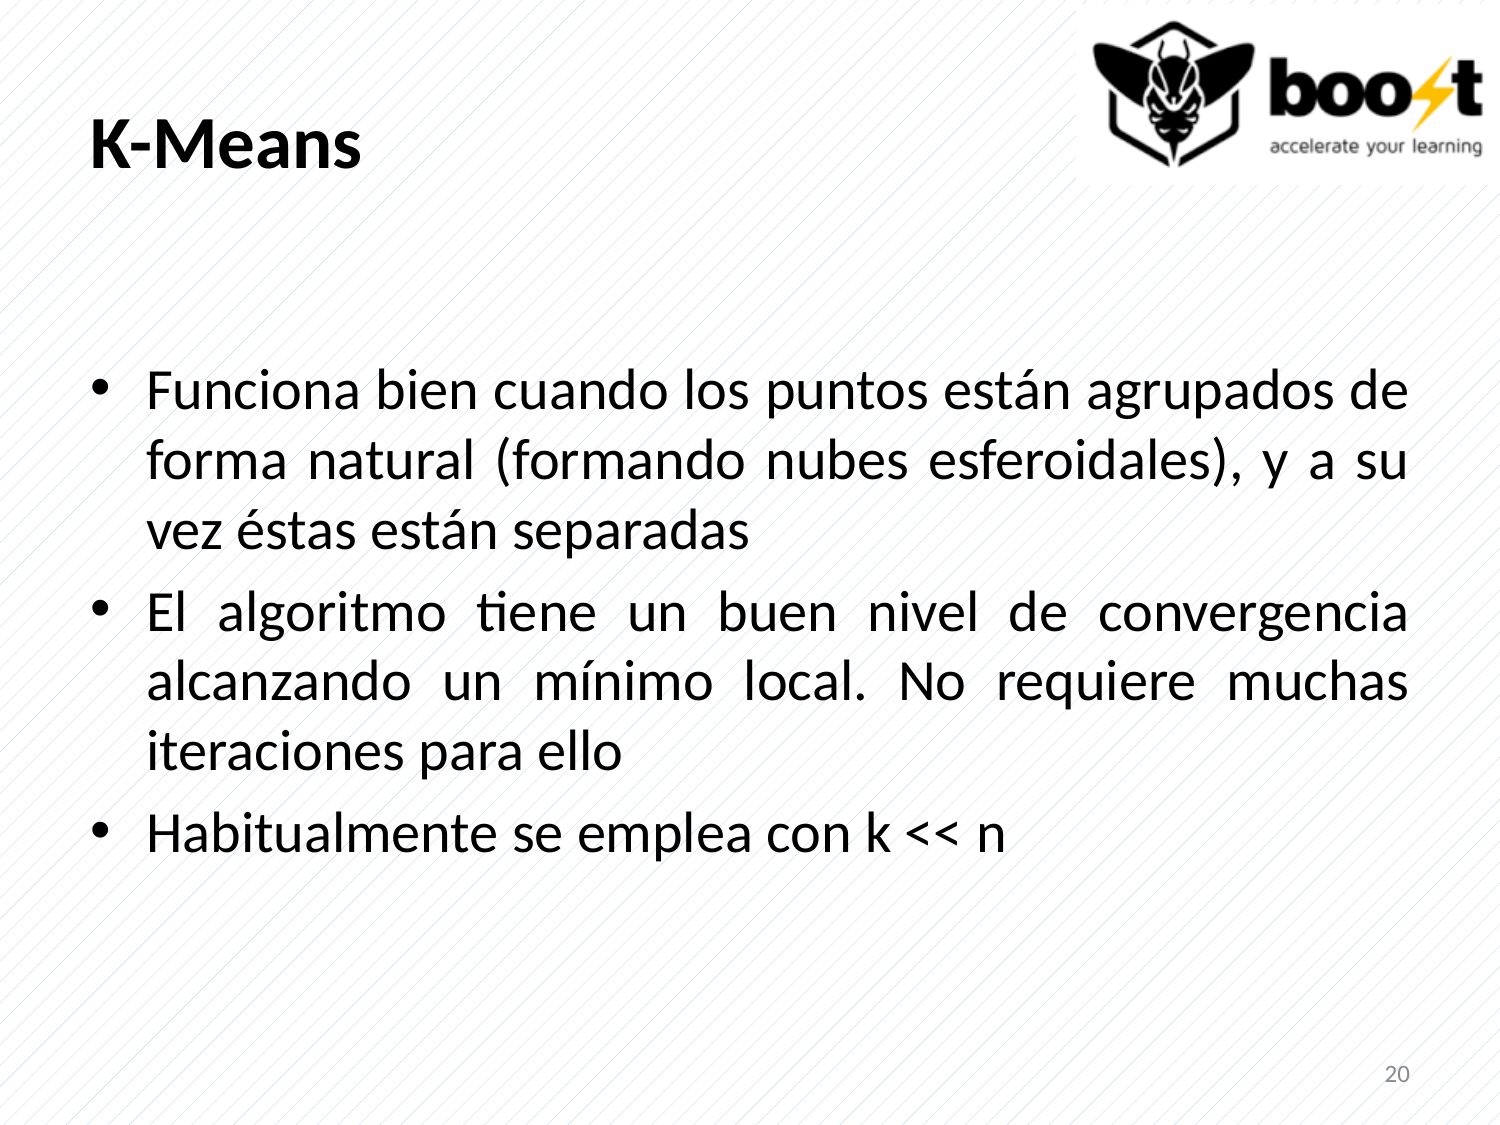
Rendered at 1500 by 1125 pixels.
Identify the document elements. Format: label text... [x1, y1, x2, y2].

slide_number 20 [1074, 1042, 1425, 1103]
list Funciona bien cuando los puntos están agrupados de forma natural (formando nubes esferoidales), y a su vez éstas están separadas El algoritmo tiene un buen nivel de convergencia alcanzando un mínimo local. No requiere muchas iteraciones para ello Habitualmente se emplea con k << n [75, 262, 1425, 1005]
picture [1076, 4, 1500, 185]
title K-Means [75, 45, 1425, 233]
